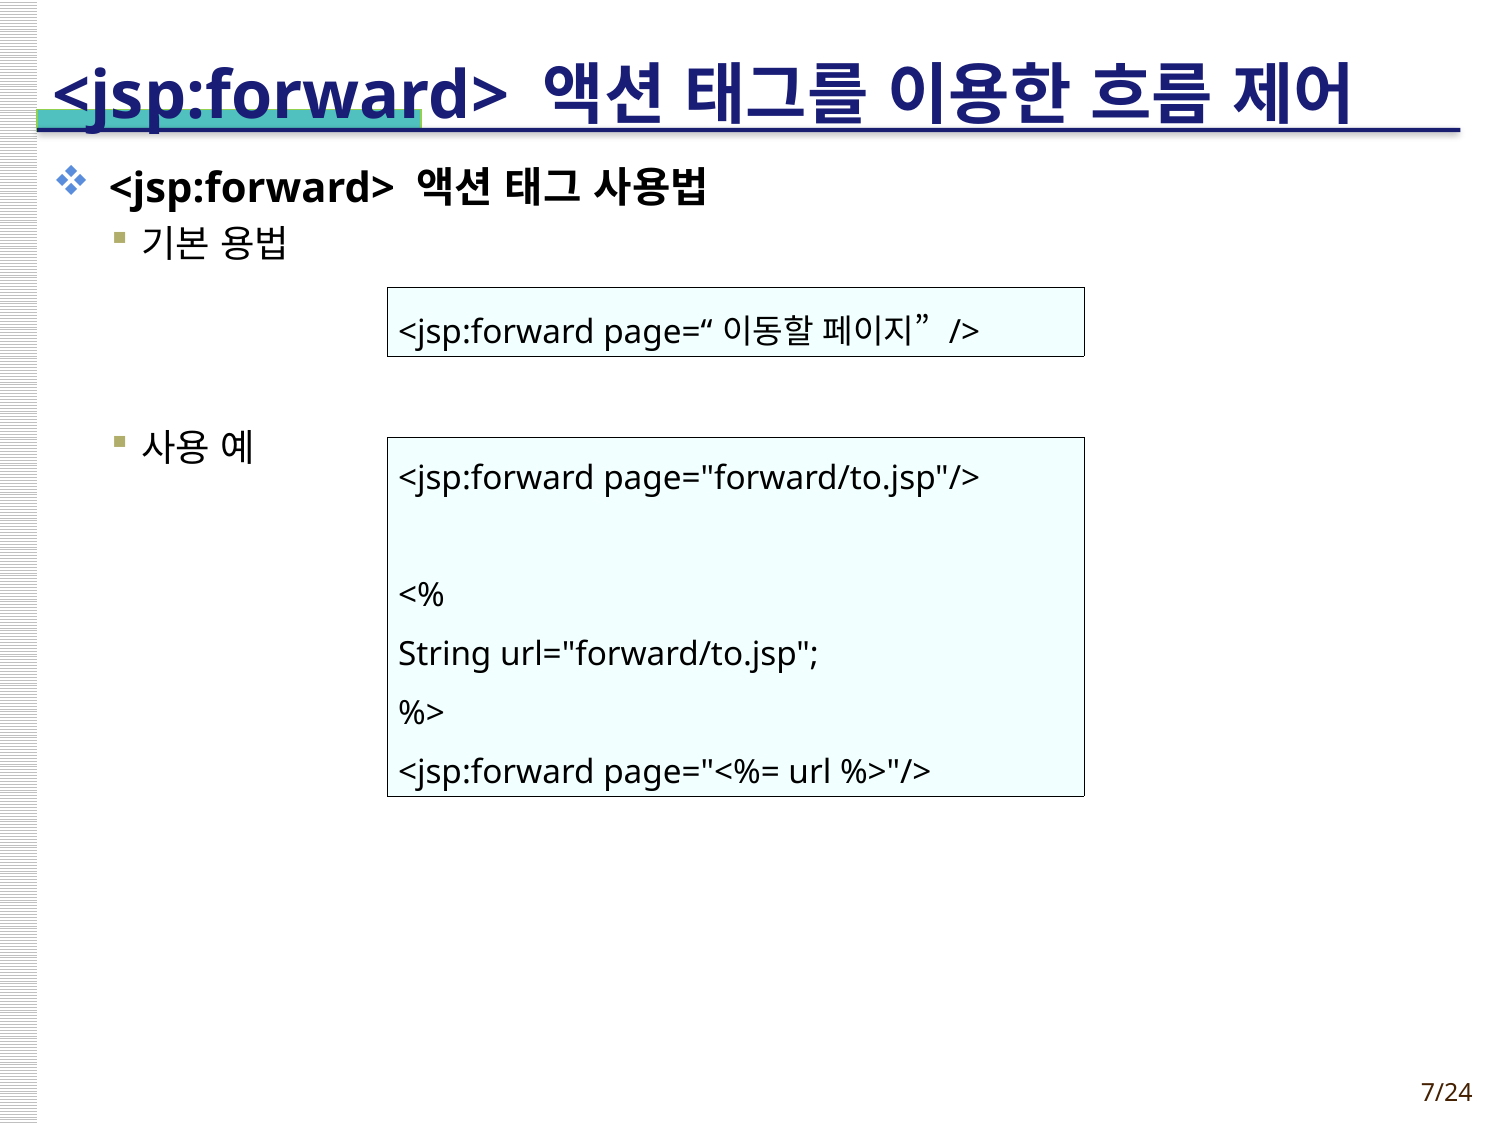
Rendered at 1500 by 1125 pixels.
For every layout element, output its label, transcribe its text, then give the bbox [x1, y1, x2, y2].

title <jsp:forward> 액션 태그를 이용한 흐름 제어 [37, 75, 1500, 142]
list <jsp:forward> 액션 태그 사용법 기본 용법 사용 예 [37, 152, 1463, 1091]
table_header <jsp:forward page="forward/to.jsp"/> <% String url="forward/to.jsp"; %> <jsp:forward page="<%= url %>"/> [388, 438, 1084, 796]
text_box [0, 0, 1500, 75]
table_header <jsp:forward page=“이동할 페이지” /> [388, 288, 1084, 356]
